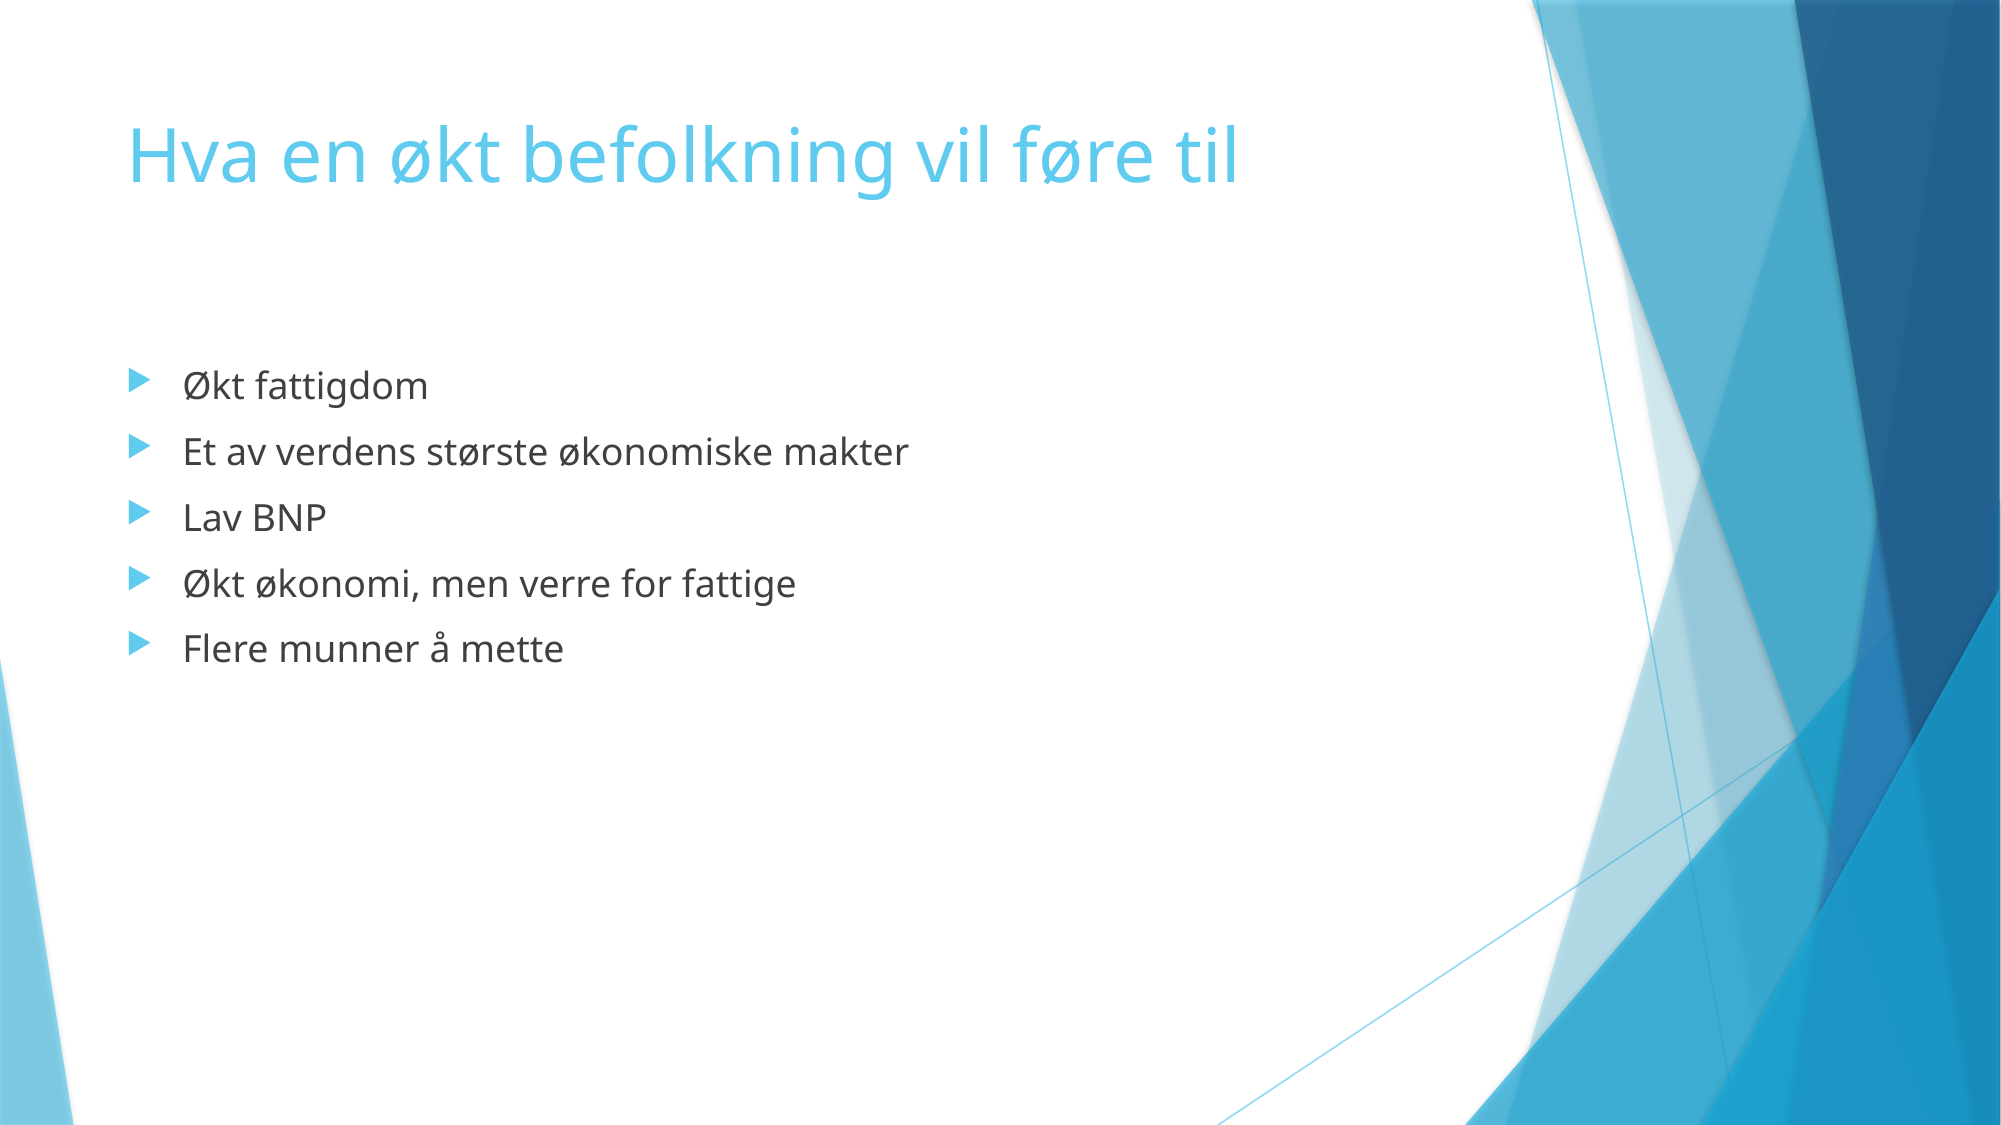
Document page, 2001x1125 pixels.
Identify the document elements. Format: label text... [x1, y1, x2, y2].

title Hva en økt befolkning vil føre til [111, 99, 1522, 317]
list Økt fattigdom Et av verdens største økonomiske makter Lav BNP Økt økonomi, men verre for fattige Flere munner å mette [111, 354, 1522, 992]
